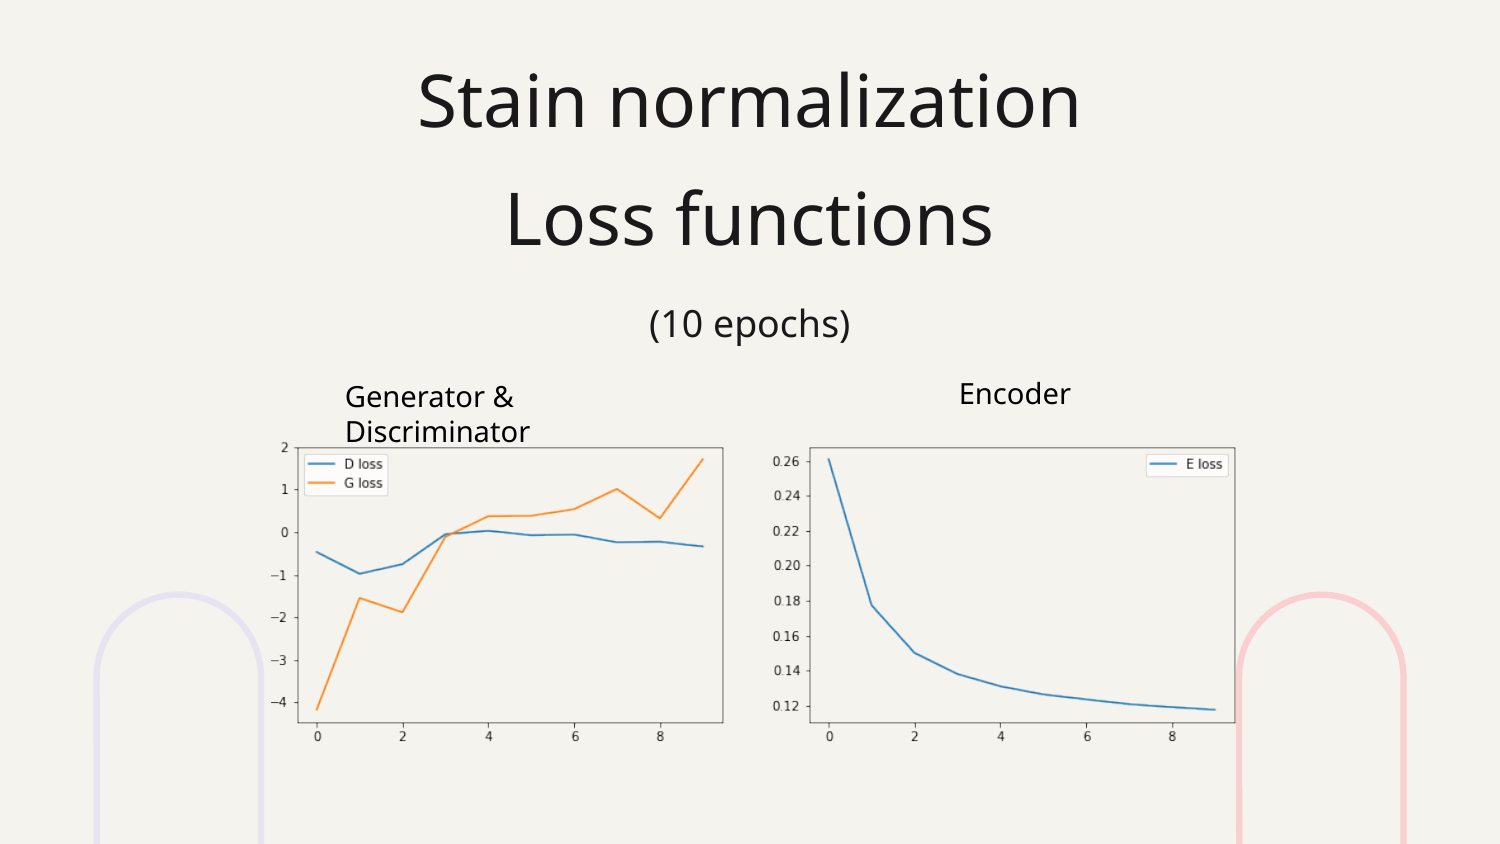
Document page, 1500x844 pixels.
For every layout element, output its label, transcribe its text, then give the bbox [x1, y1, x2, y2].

text_box Generator & Discriminator [329, 371, 677, 401]
text_box Encoder [943, 367, 1086, 401]
title Stain normalization Loss functions (10 epochs) [118, 39, 1382, 134]
picture [229, 402, 1289, 768]
